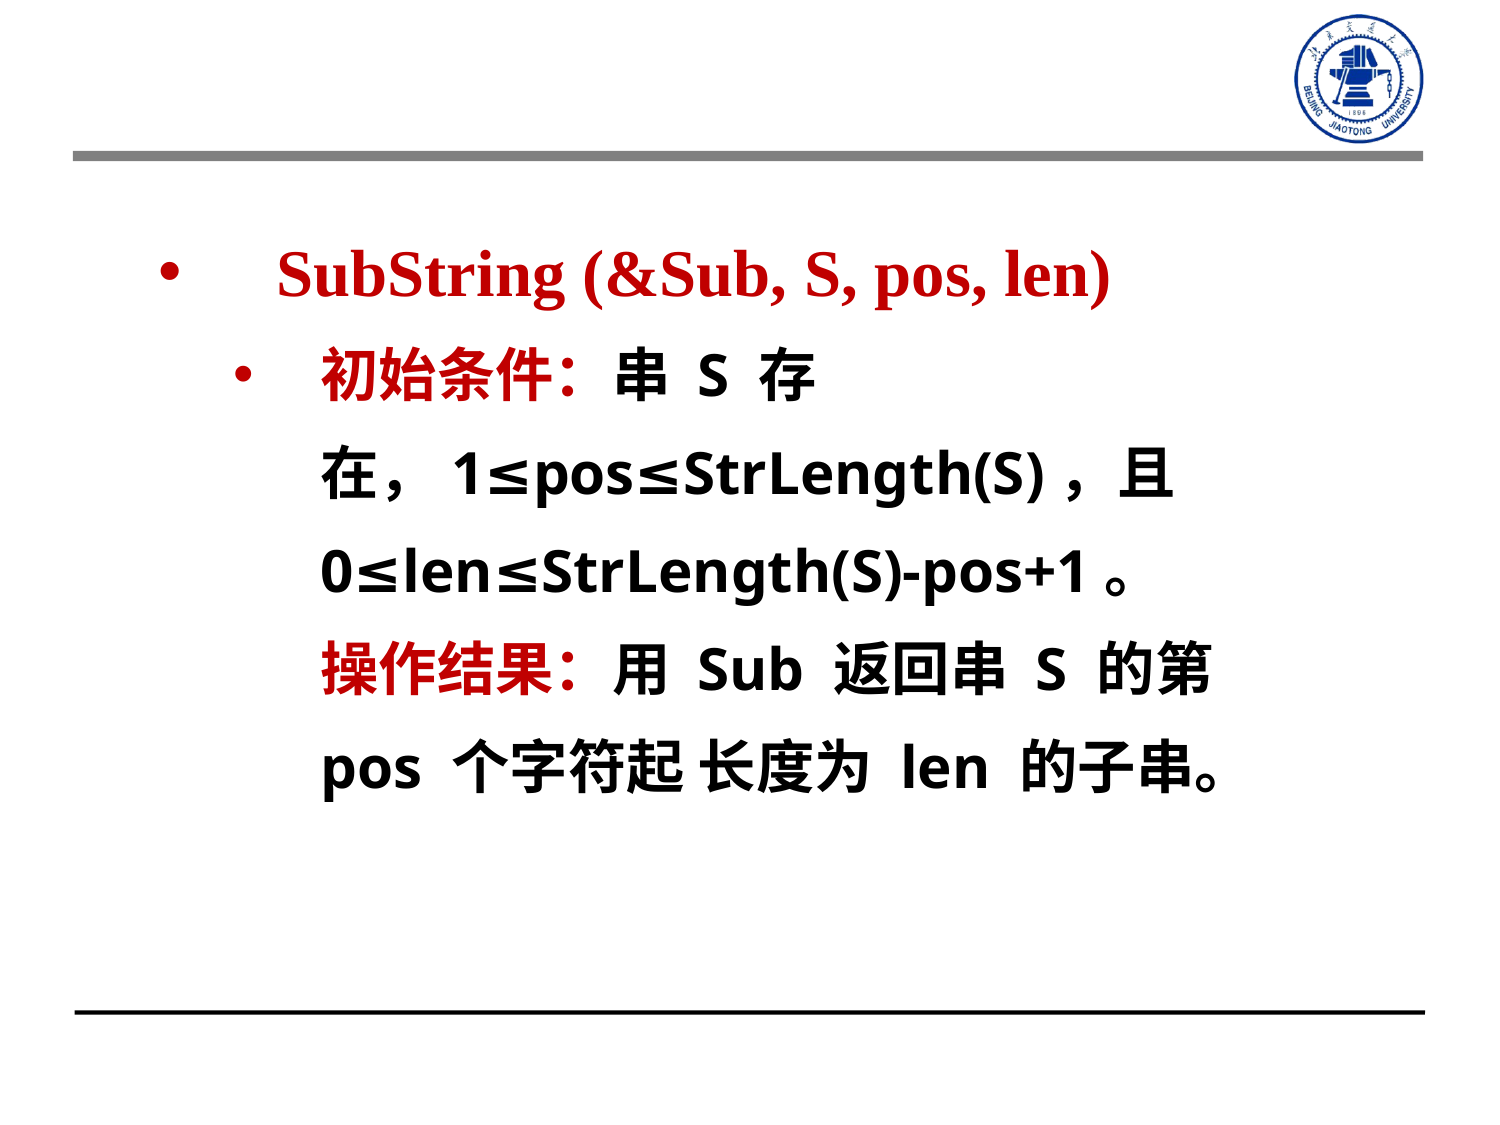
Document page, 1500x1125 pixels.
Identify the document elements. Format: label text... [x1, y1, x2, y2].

text_box SubString (&Sub, S, pos, len) 初始条件：串 S 存在，1≤pos≤StrLength(S)，且0≤len≤StrLength(S)-pos+1。 操作结果：用 Sub 返回串 S 的第 pos 个字符起 长度为 len 的子串。 [99, 190, 1357, 808]
picture [1294, 14, 1424, 144]
